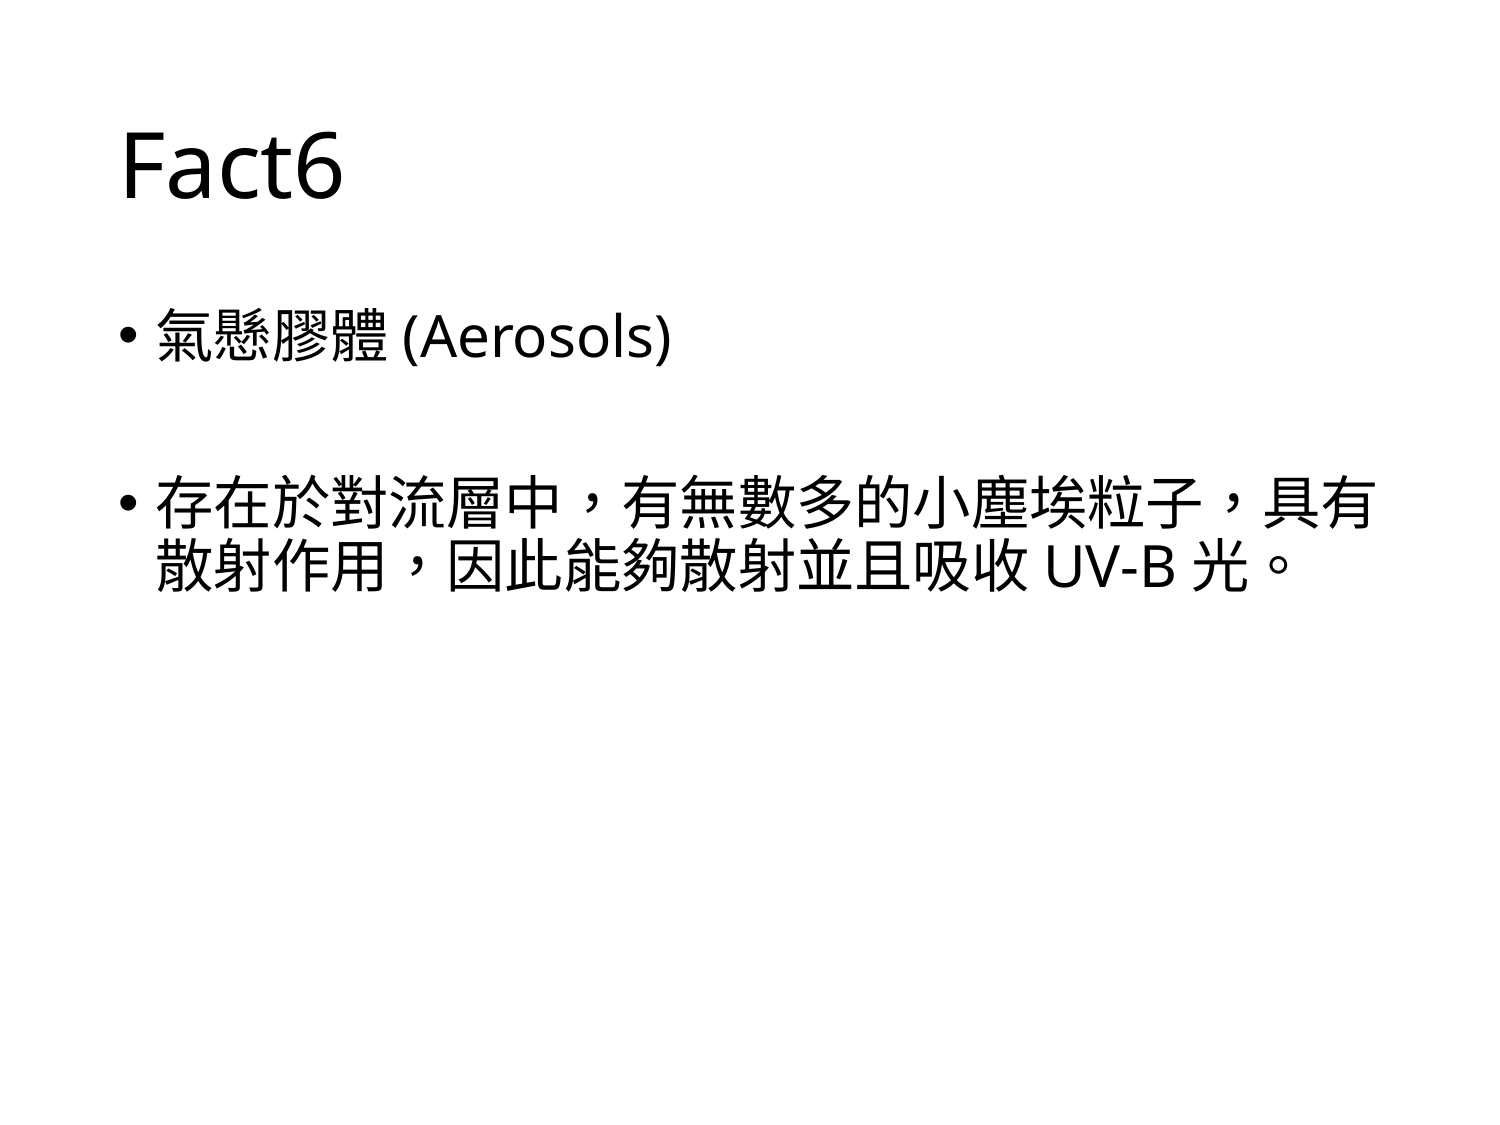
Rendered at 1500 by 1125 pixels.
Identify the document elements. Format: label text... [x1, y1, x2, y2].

list 氣懸膠體(Aerosols) 存在於對流層中，有無數多的小塵埃粒子，具有散射作用，因此能夠散射並且吸收UV-B光。 [103, 299, 1397, 1014]
title Fact6 [103, 59, 1397, 278]
